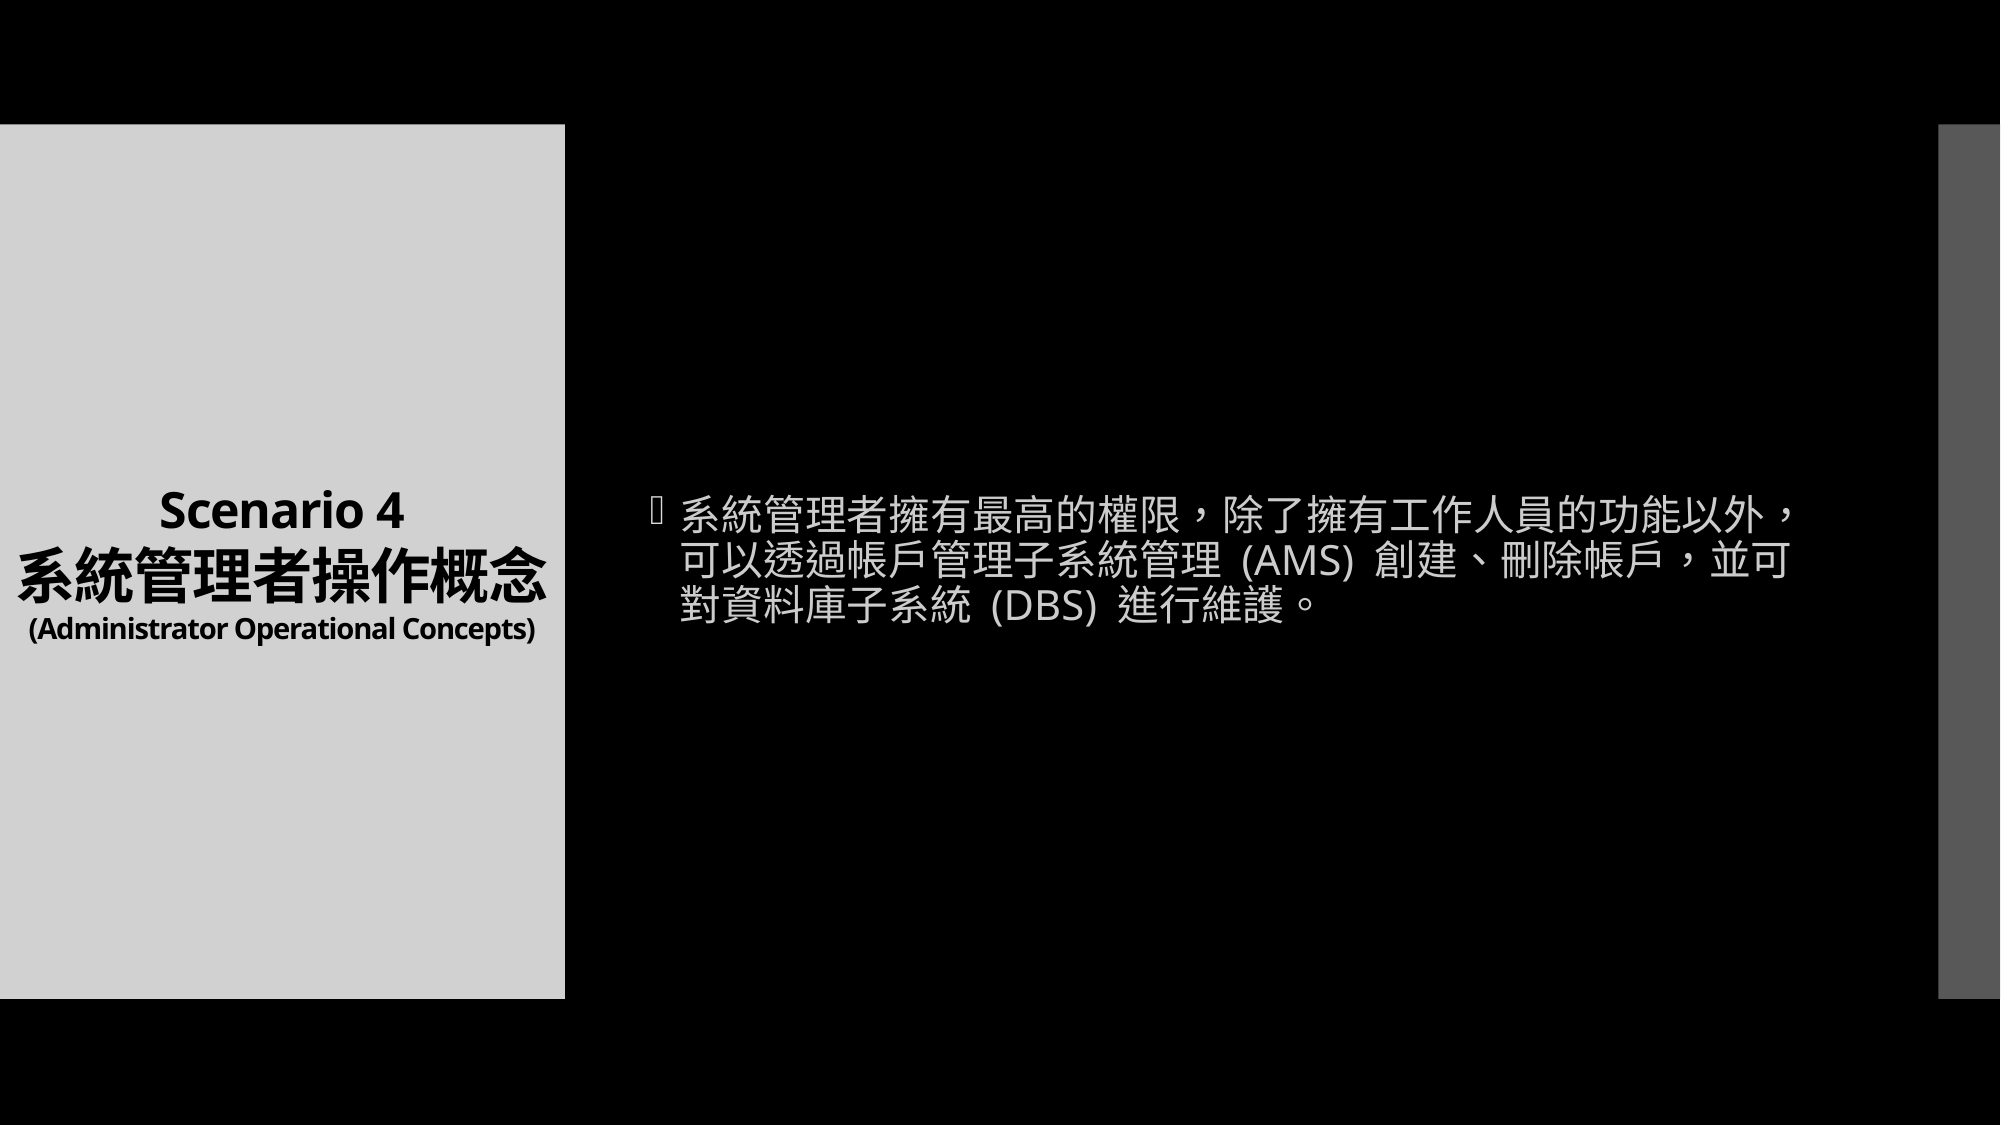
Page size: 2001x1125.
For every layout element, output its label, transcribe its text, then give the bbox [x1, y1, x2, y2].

list 系統管理者擁有最高的權限，除了擁有工作人員的功能以外，可以透過帳戶管理子系統管理 (AMS) 創建、刪除帳戶，並可對資料庫子系統 (DBS) 進行維護。 [634, 141, 1835, 982]
title Scenario 4 系統管理者操作概念 (Administrator Operational Concepts) [0, 184, 565, 940]
